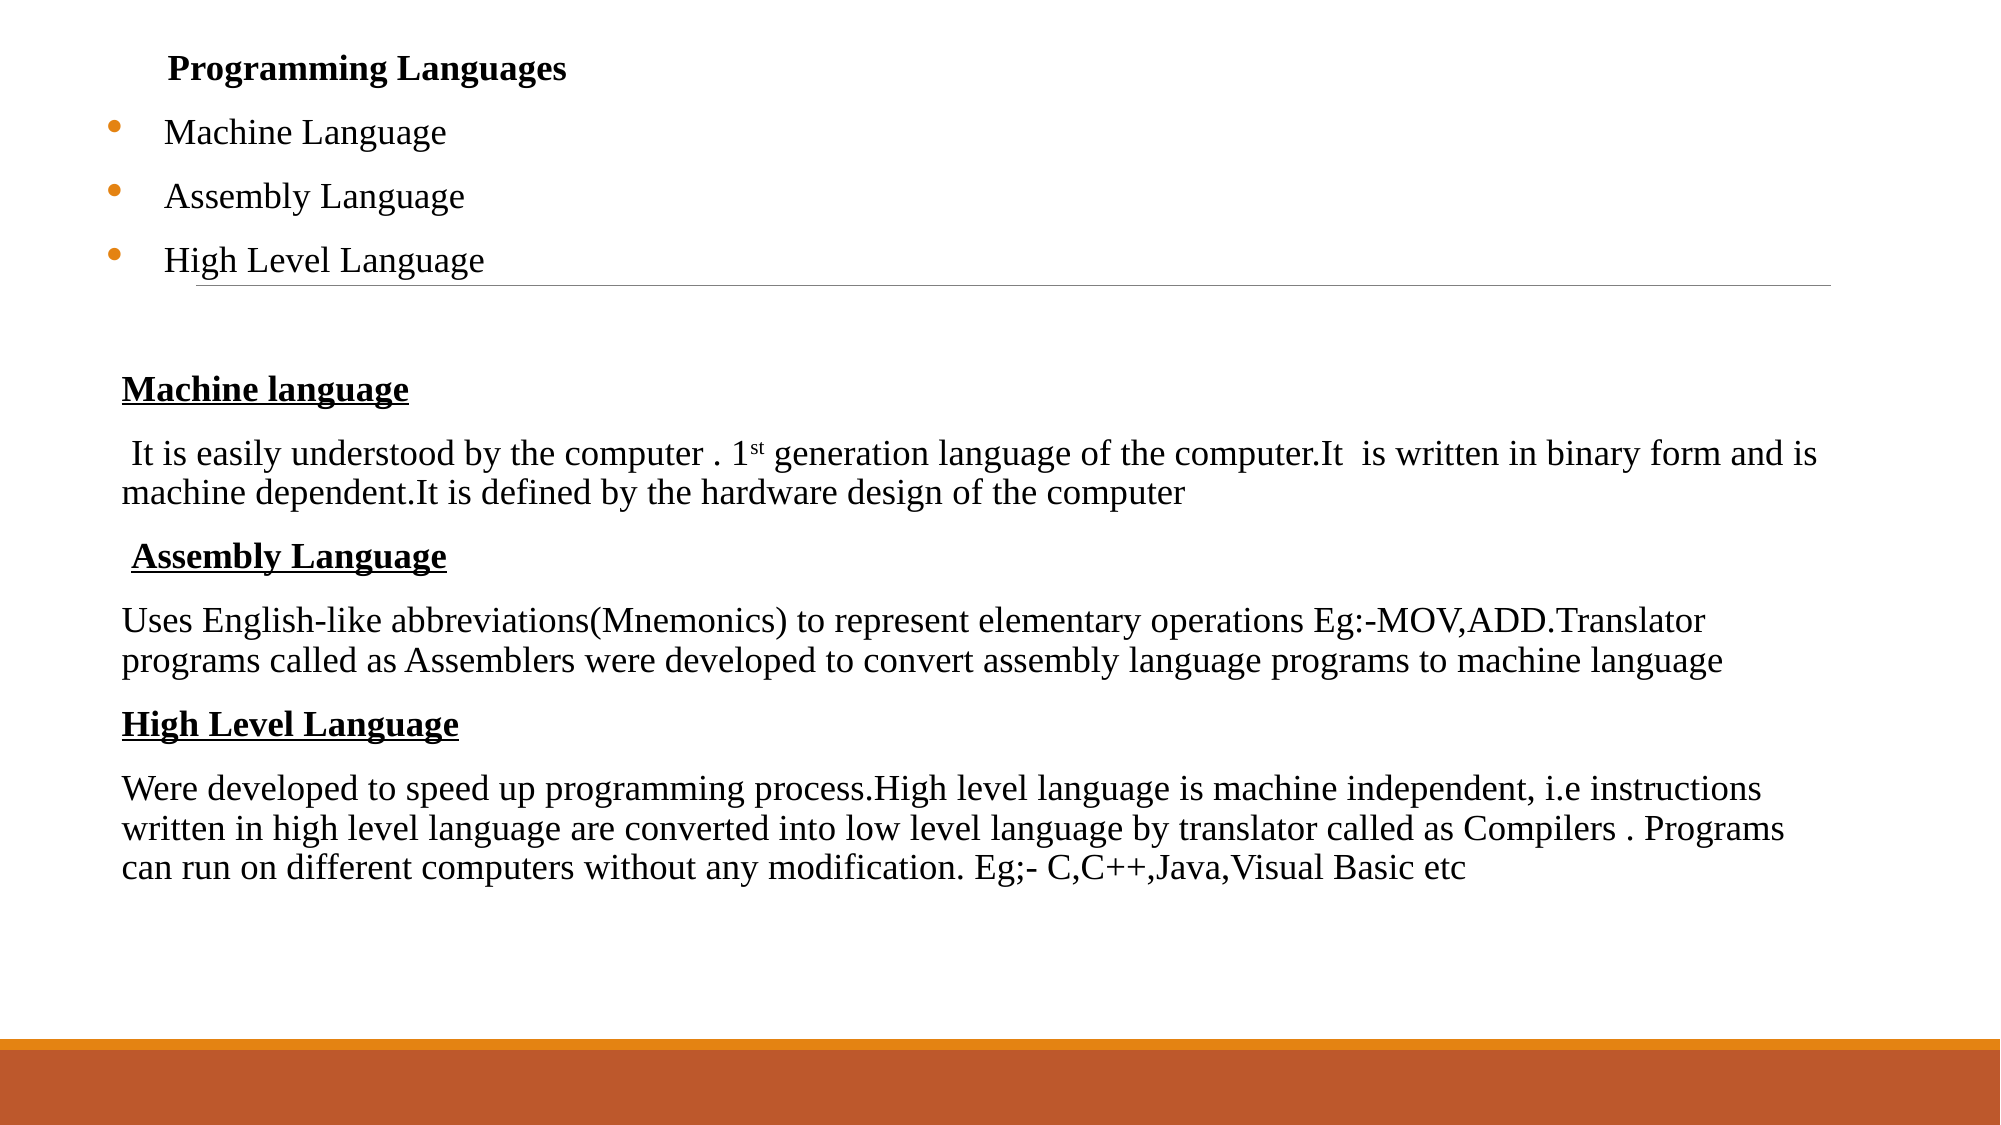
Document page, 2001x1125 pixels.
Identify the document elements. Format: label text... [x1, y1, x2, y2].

list Programming Languages Machine Language Assembly Language High Level Language Machine language It is easily understood by the computer . 1st generation language of the computer.It is written in binary form and is machine dependent.It is defined by the hardware design of the computer Assembly Language Uses English-like abbreviations(Mnemonics) to represent elementary operations Eg:-MOV,ADD.Translator programs called as Assemblers were developed to convert assembly language programs to machine language High Level Language Were developed to speed up programming process.High level language is machine independent, i.e instructions written in high level language are converted into low level language by translator called as Compilers . Programs can run on different computers without any modification. Eg;- C,C++,Java,Visual Basic etc [108, 41, 1830, 963]
